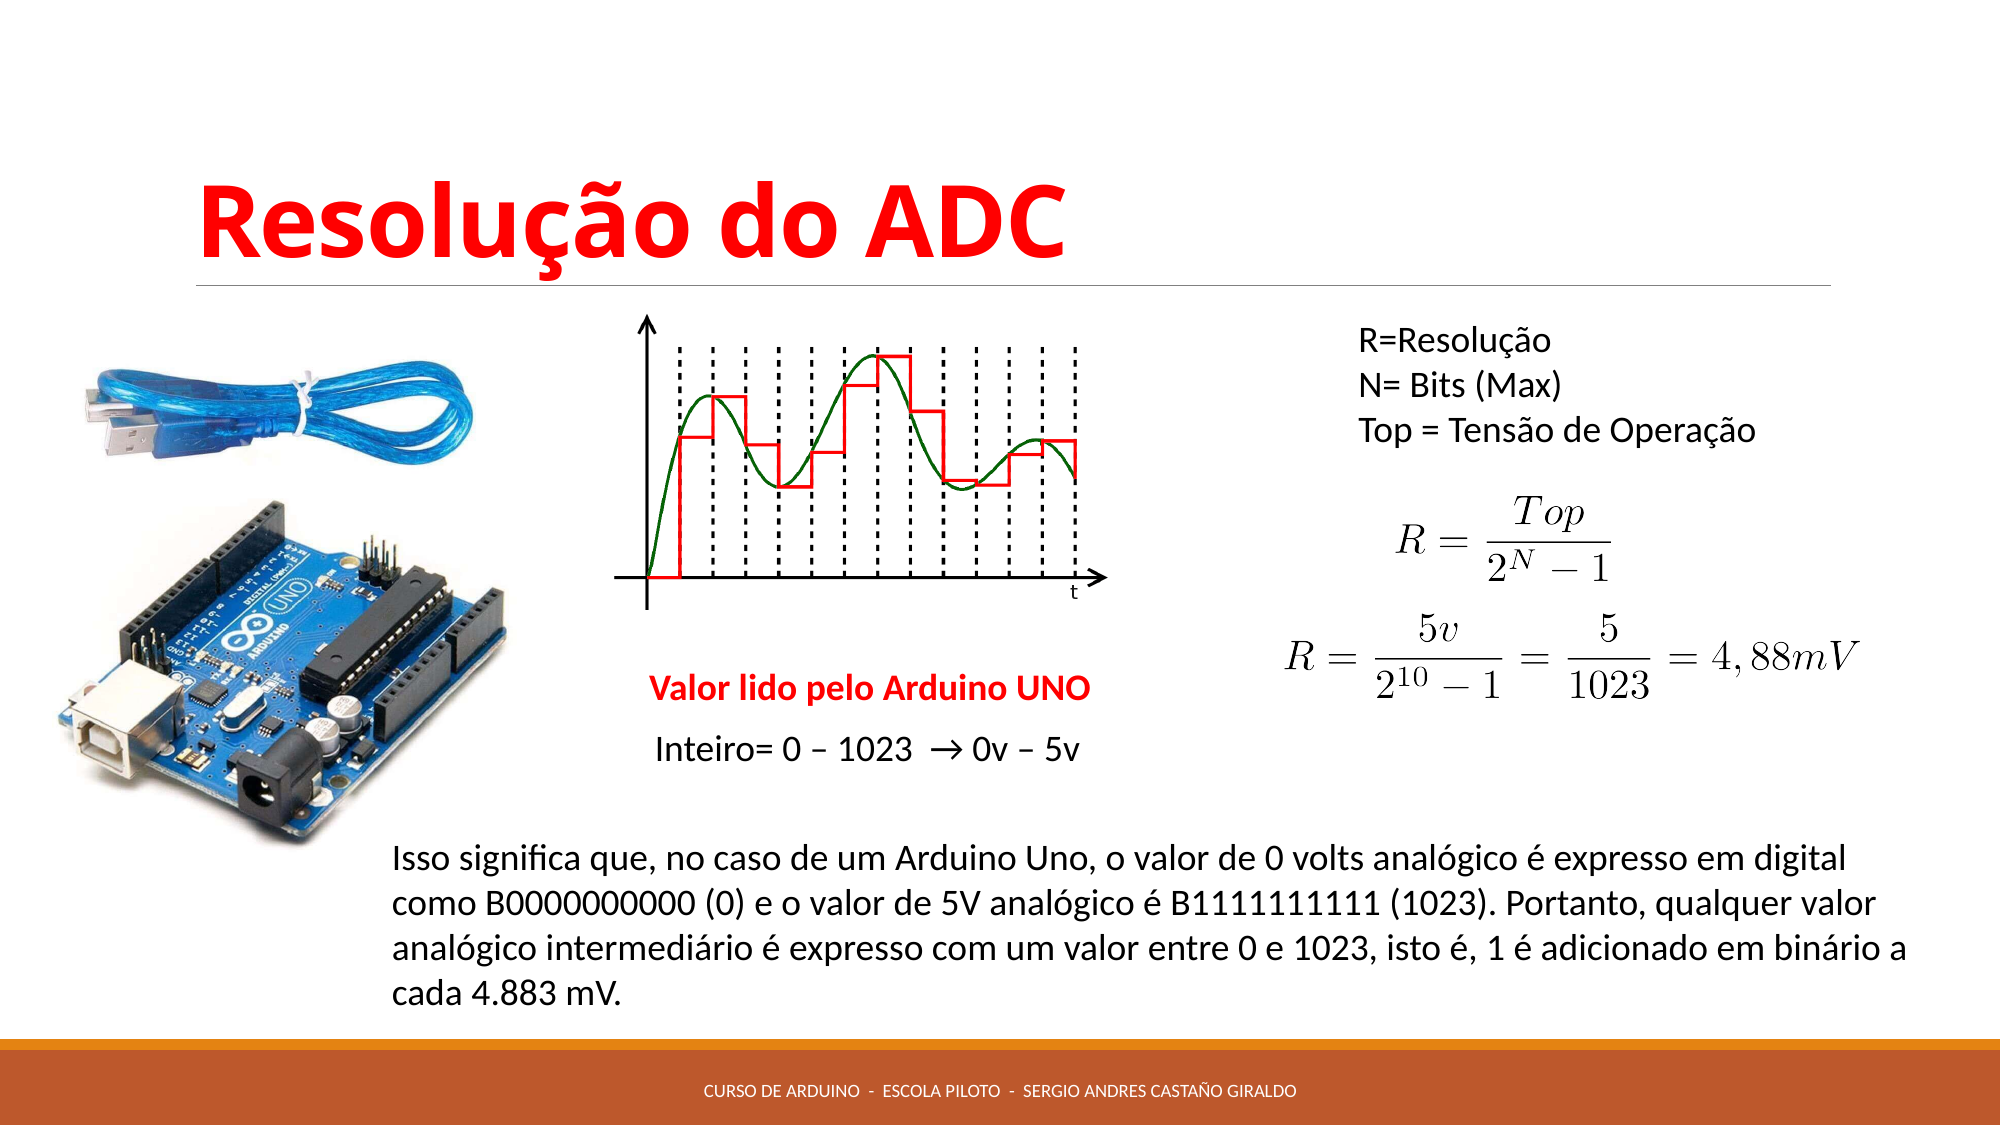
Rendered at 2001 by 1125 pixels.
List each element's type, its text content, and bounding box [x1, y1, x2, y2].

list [18, 351, 529, 862]
text_box Inteiro= 0 – 1023 → 0v – 5v [639, 716, 1096, 777]
text_box R=Resolução N= Bits (Max) Top = Tensão de Operação [1343, 307, 1772, 458]
text_box Isso significa que, no caso de um Arduino Uno, o valor de 0 volts analógico é expresso em digital como B0000000000 (0) e o valor de 5V analógico é B1111111111 (1023). Portanto, qualquer valor analógico intermediário é expresso com um valor entre 0 e 1023, isto é, 1 é adicionado em binário a cada 4.883 mV. [377, 825, 1945, 1020]
title Resolução do ADC [180, 47, 1830, 285]
picture [603, 307, 1109, 611]
text_box Valor lido pelo Arduino UNO [634, 655, 1107, 716]
picture [1283, 612, 1861, 700]
footer Curso de Arduino - Escola Piloto - Sergio Andres Castaño Giraldo [604, 1059, 1396, 1120]
picture [1395, 495, 1611, 582]
